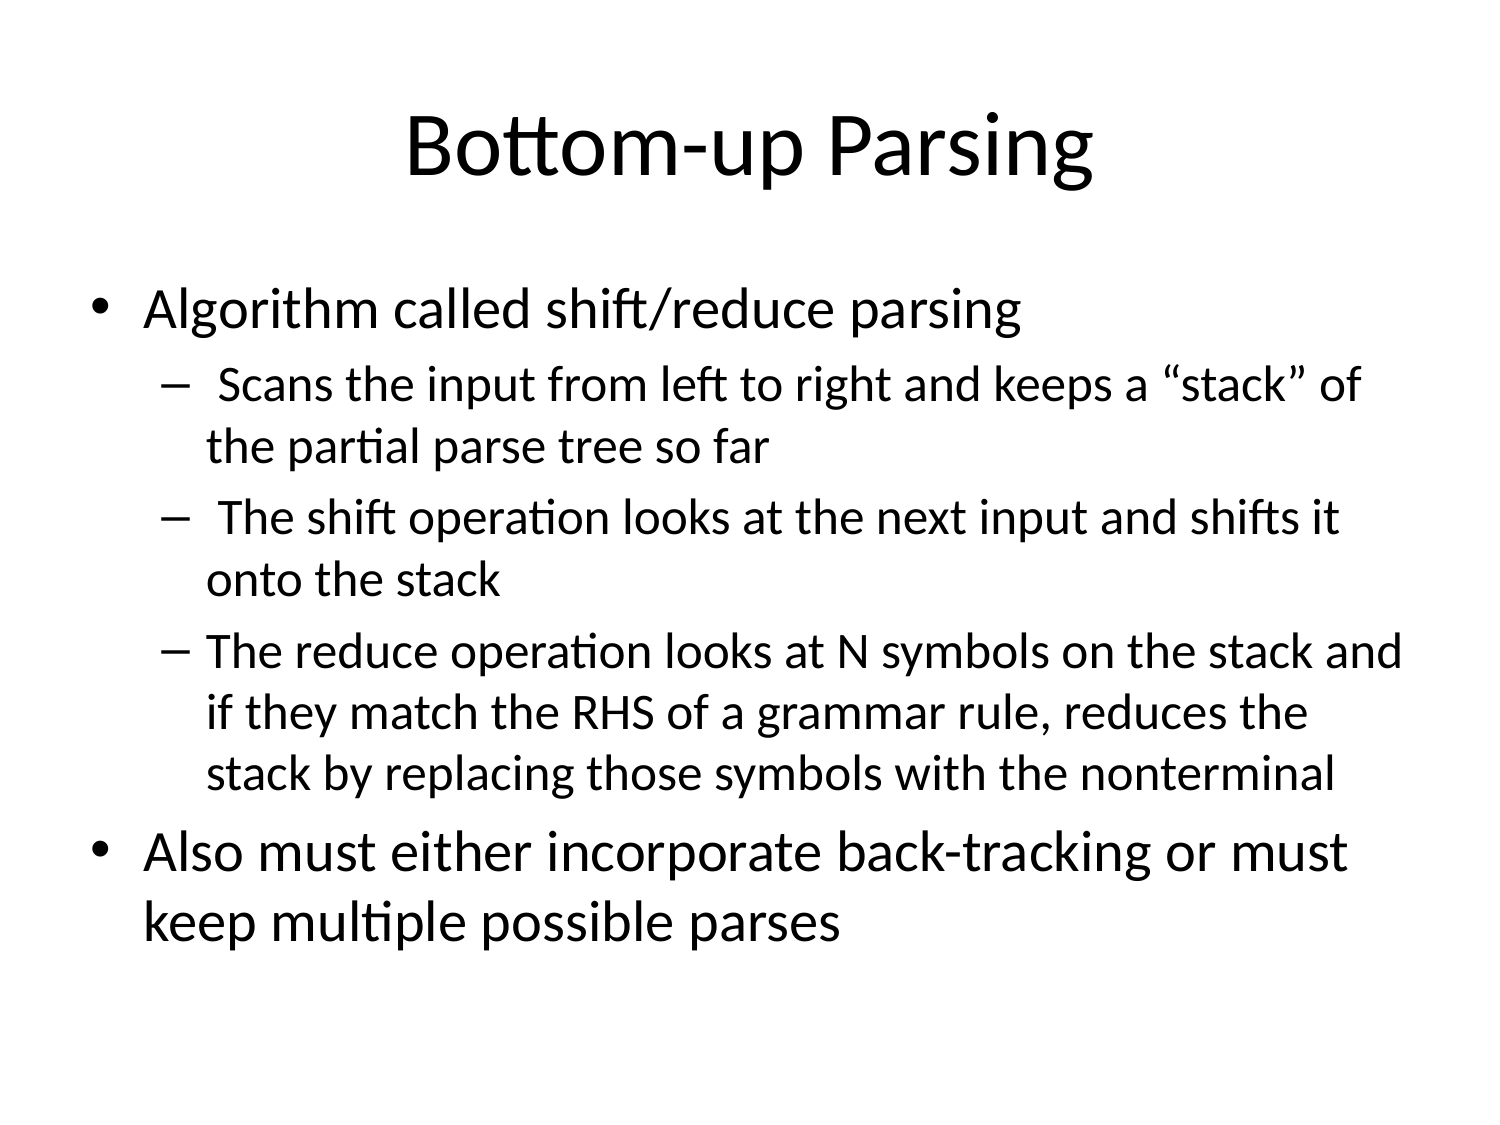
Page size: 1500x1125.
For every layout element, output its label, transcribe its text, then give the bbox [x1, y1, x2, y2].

list Algorithm called shift/reduce parsing Scans the input from left to right and keeps a “stack” of the partial parse tree so far The shift operation looks at the next input and shifts it onto the stack The reduce operation looks at N symbols on the stack and if they match the RHS of a grammar rule, reduces the stack by replacing those symbols with the nonterminal Also must either incorporate back-tracking or must keep multiple possible parses [75, 262, 1425, 1005]
title Bottom-up Parsing [75, 45, 1425, 233]
